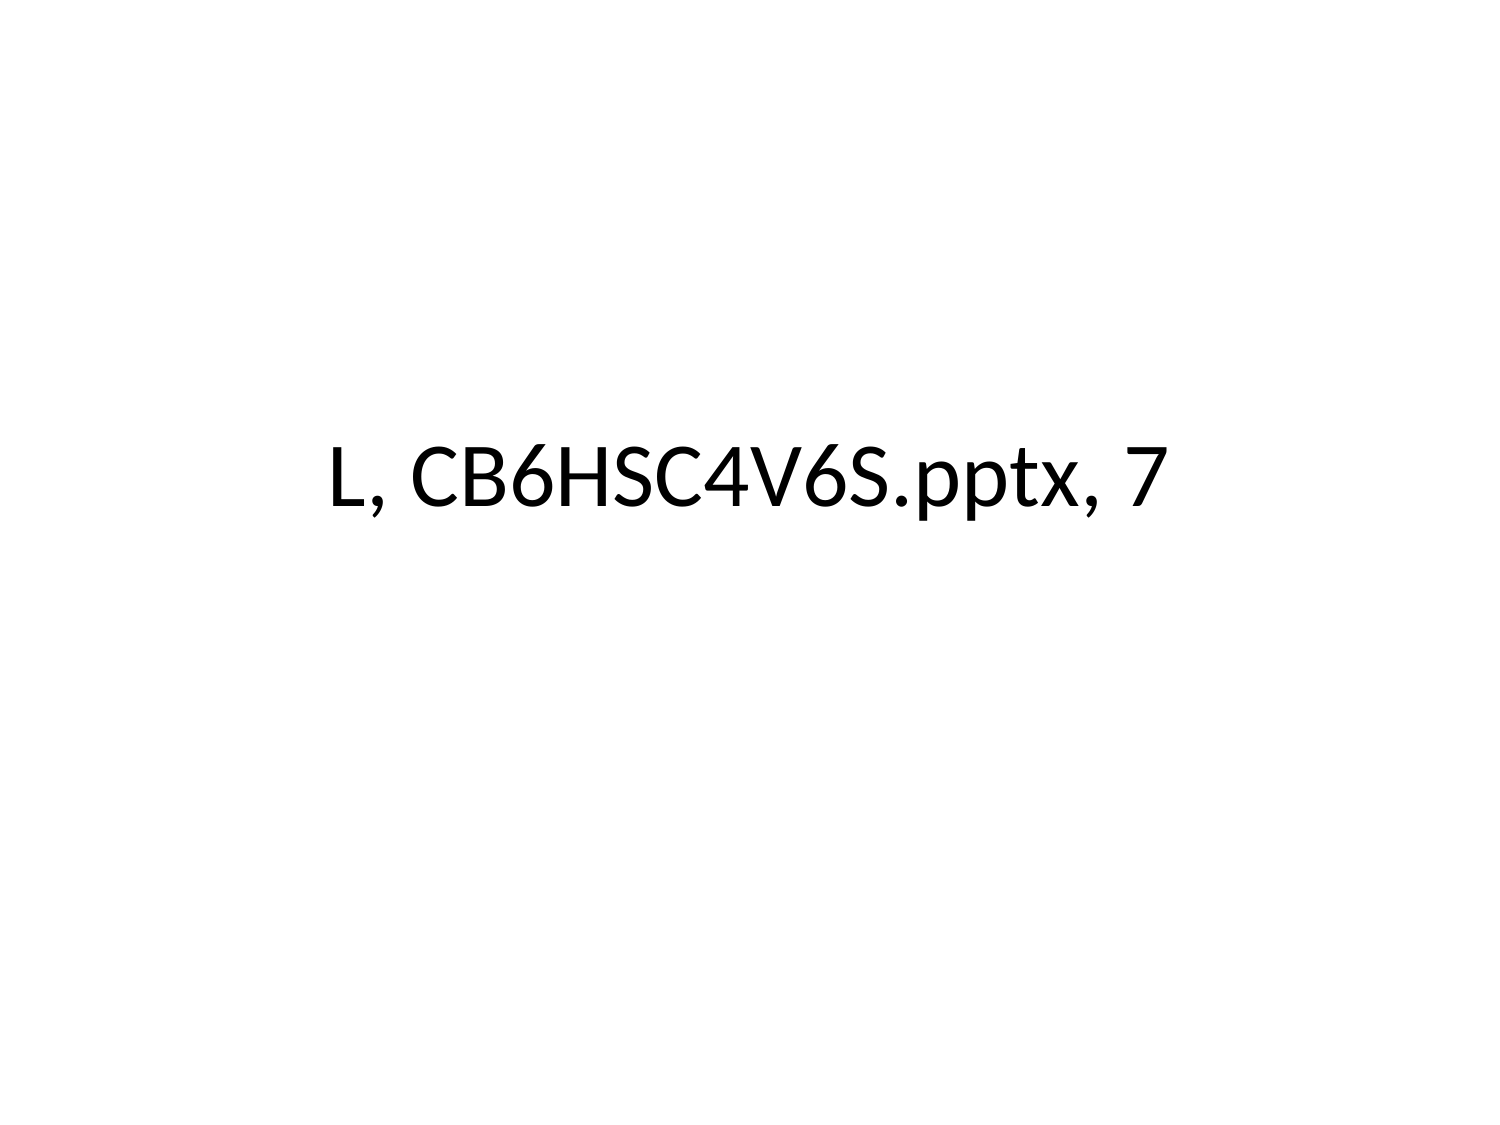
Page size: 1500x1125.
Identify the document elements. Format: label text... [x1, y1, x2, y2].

title L, CB6HSC4V6S.pptx, 7 [112, 349, 1388, 591]
